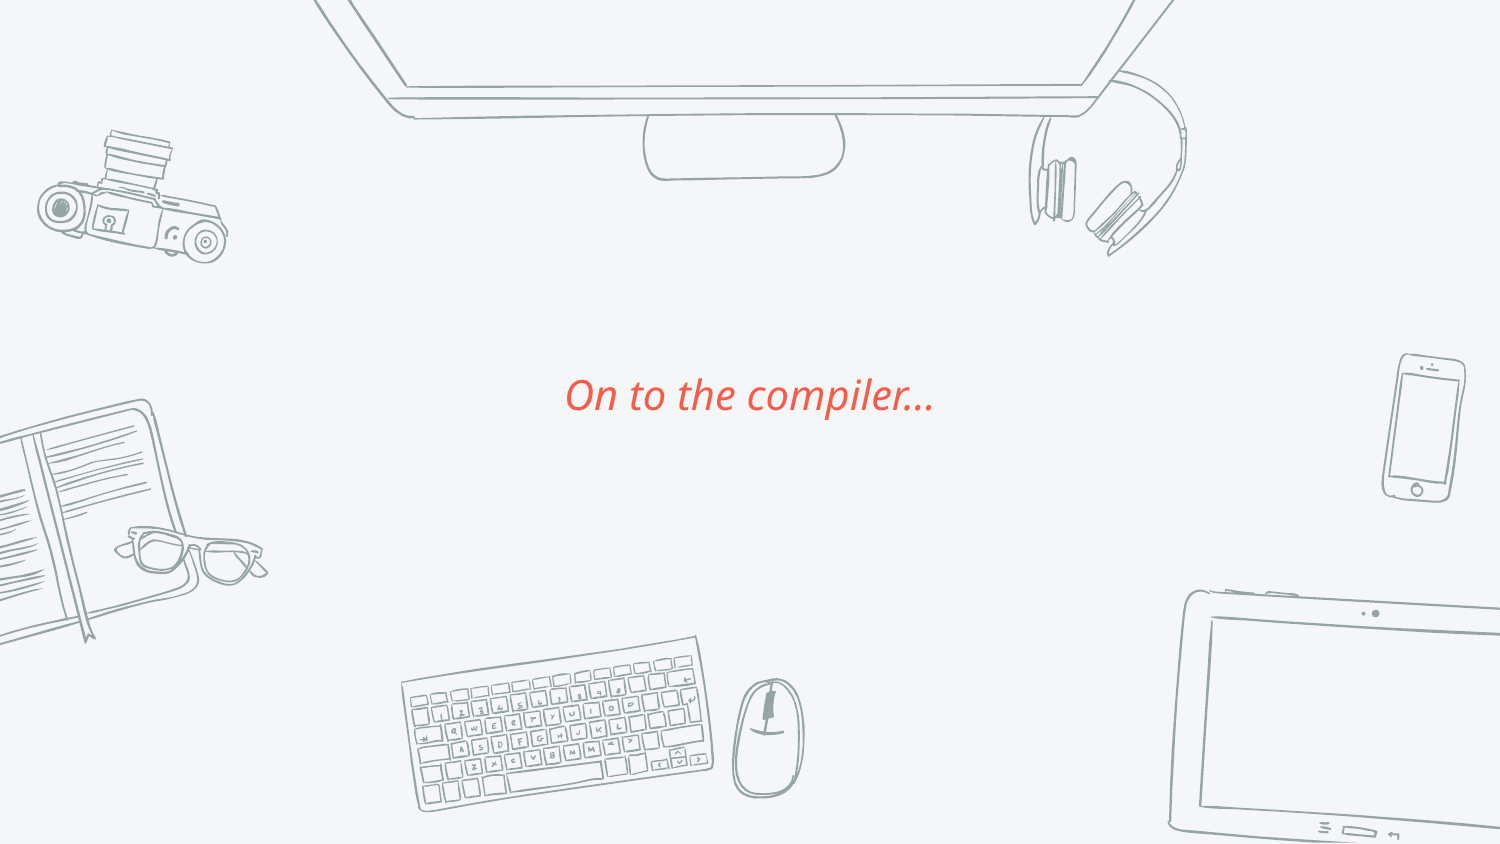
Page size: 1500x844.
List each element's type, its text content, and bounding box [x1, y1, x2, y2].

list On to the compiler... [300, 326, 1200, 461]
